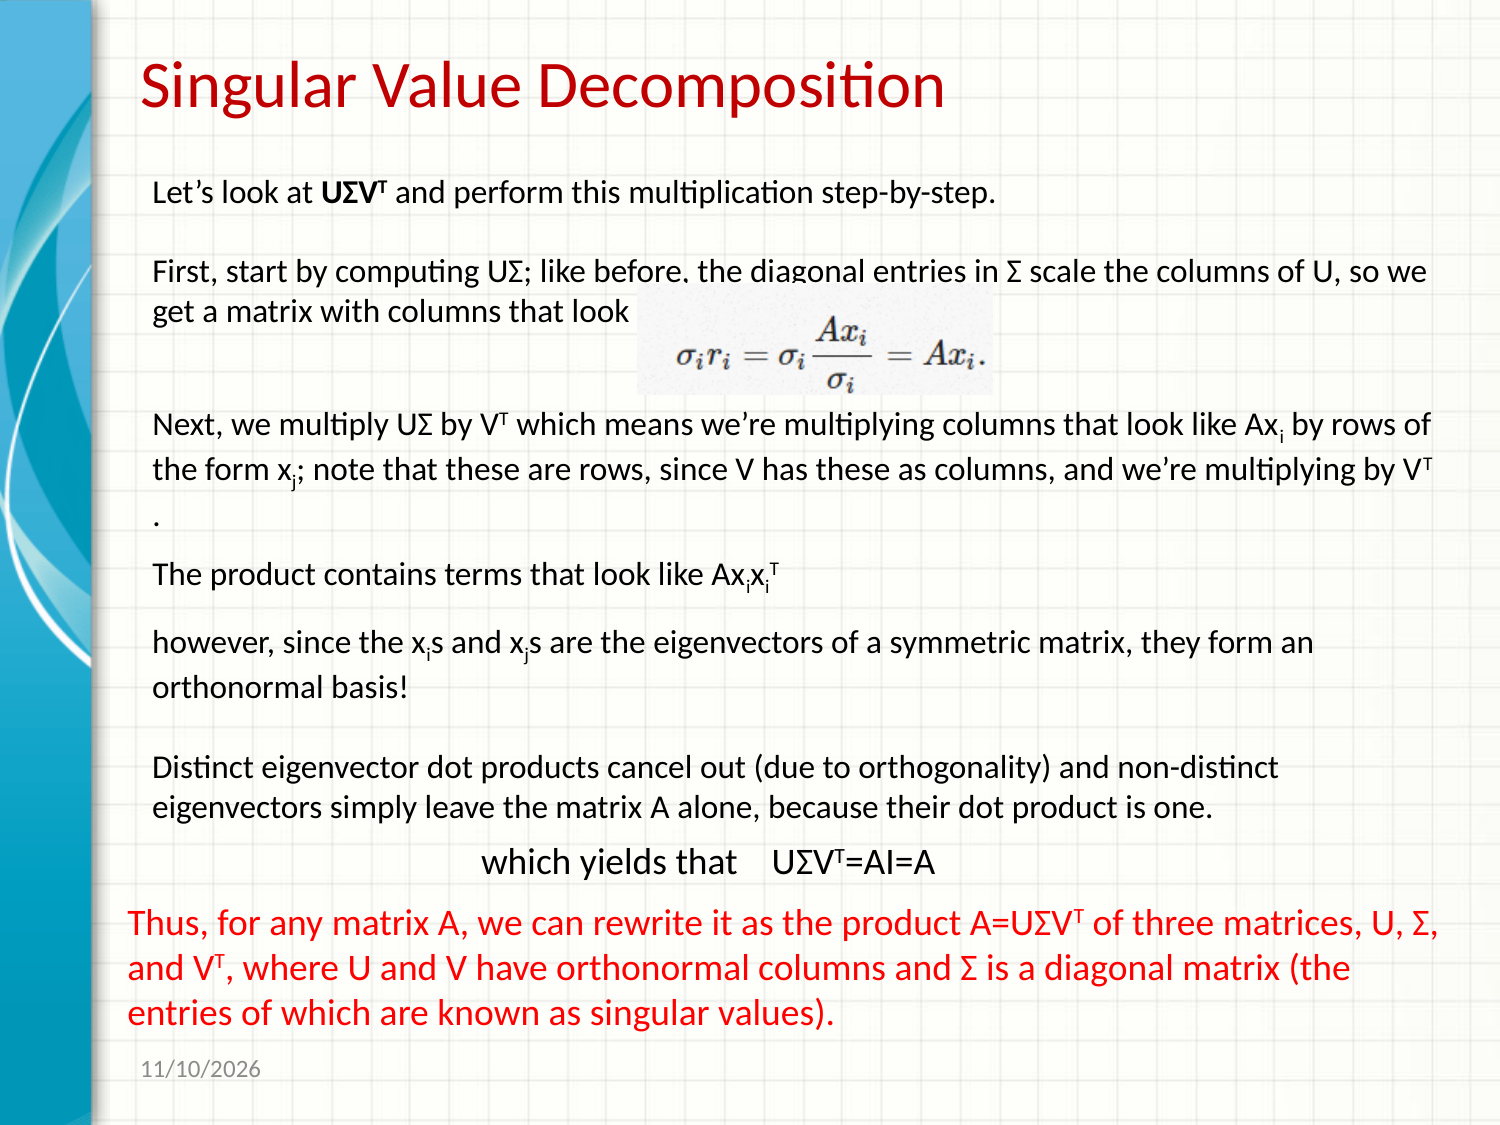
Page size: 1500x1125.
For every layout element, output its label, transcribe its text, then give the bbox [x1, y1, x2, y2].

title Singular Value Decomposition [125, 24, 1438, 138]
text_box Let’s look at UΣVT and perform this multiplication step-by-step. First, start by computing UΣ; like before, the diagonal entries in Σ scale the columns of U, so we get a matrix with columns that look like [137, 162, 1450, 337]
text_box Thus, for any matrix A, we can rewrite it as the product A=UΣVT of three matrices, U, Σ, and VT, where U and V have orthonormal columns and Σ is a diagonal matrix (the entries of which are known as singular values). [112, 890, 1475, 1040]
text_box however, since the xis and xjs are the eigenvectors of a symmetric matrix, they form an orthonormal basis! Distinct eigenvector dot products cancel out (due to orthogonality) and non-distinct eigenvectors simply leave the matrix A alone, because their dot product is one. [137, 612, 1447, 833]
text_box The product contains terms that look like AxixiT [137, 544, 1438, 605]
text_box Next, we multiply UΣ by VT which means we’re multiplying columns that look like Axi by rows of the form xj; note that these are rows, since V has these as columns, and we’re multiplying by VT . [137, 394, 1450, 541]
text_box which yields that UΣVT=AI=A [466, 829, 951, 890]
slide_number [125, 1040, 475, 1098]
picture [0, 0, 1500, 1125]
